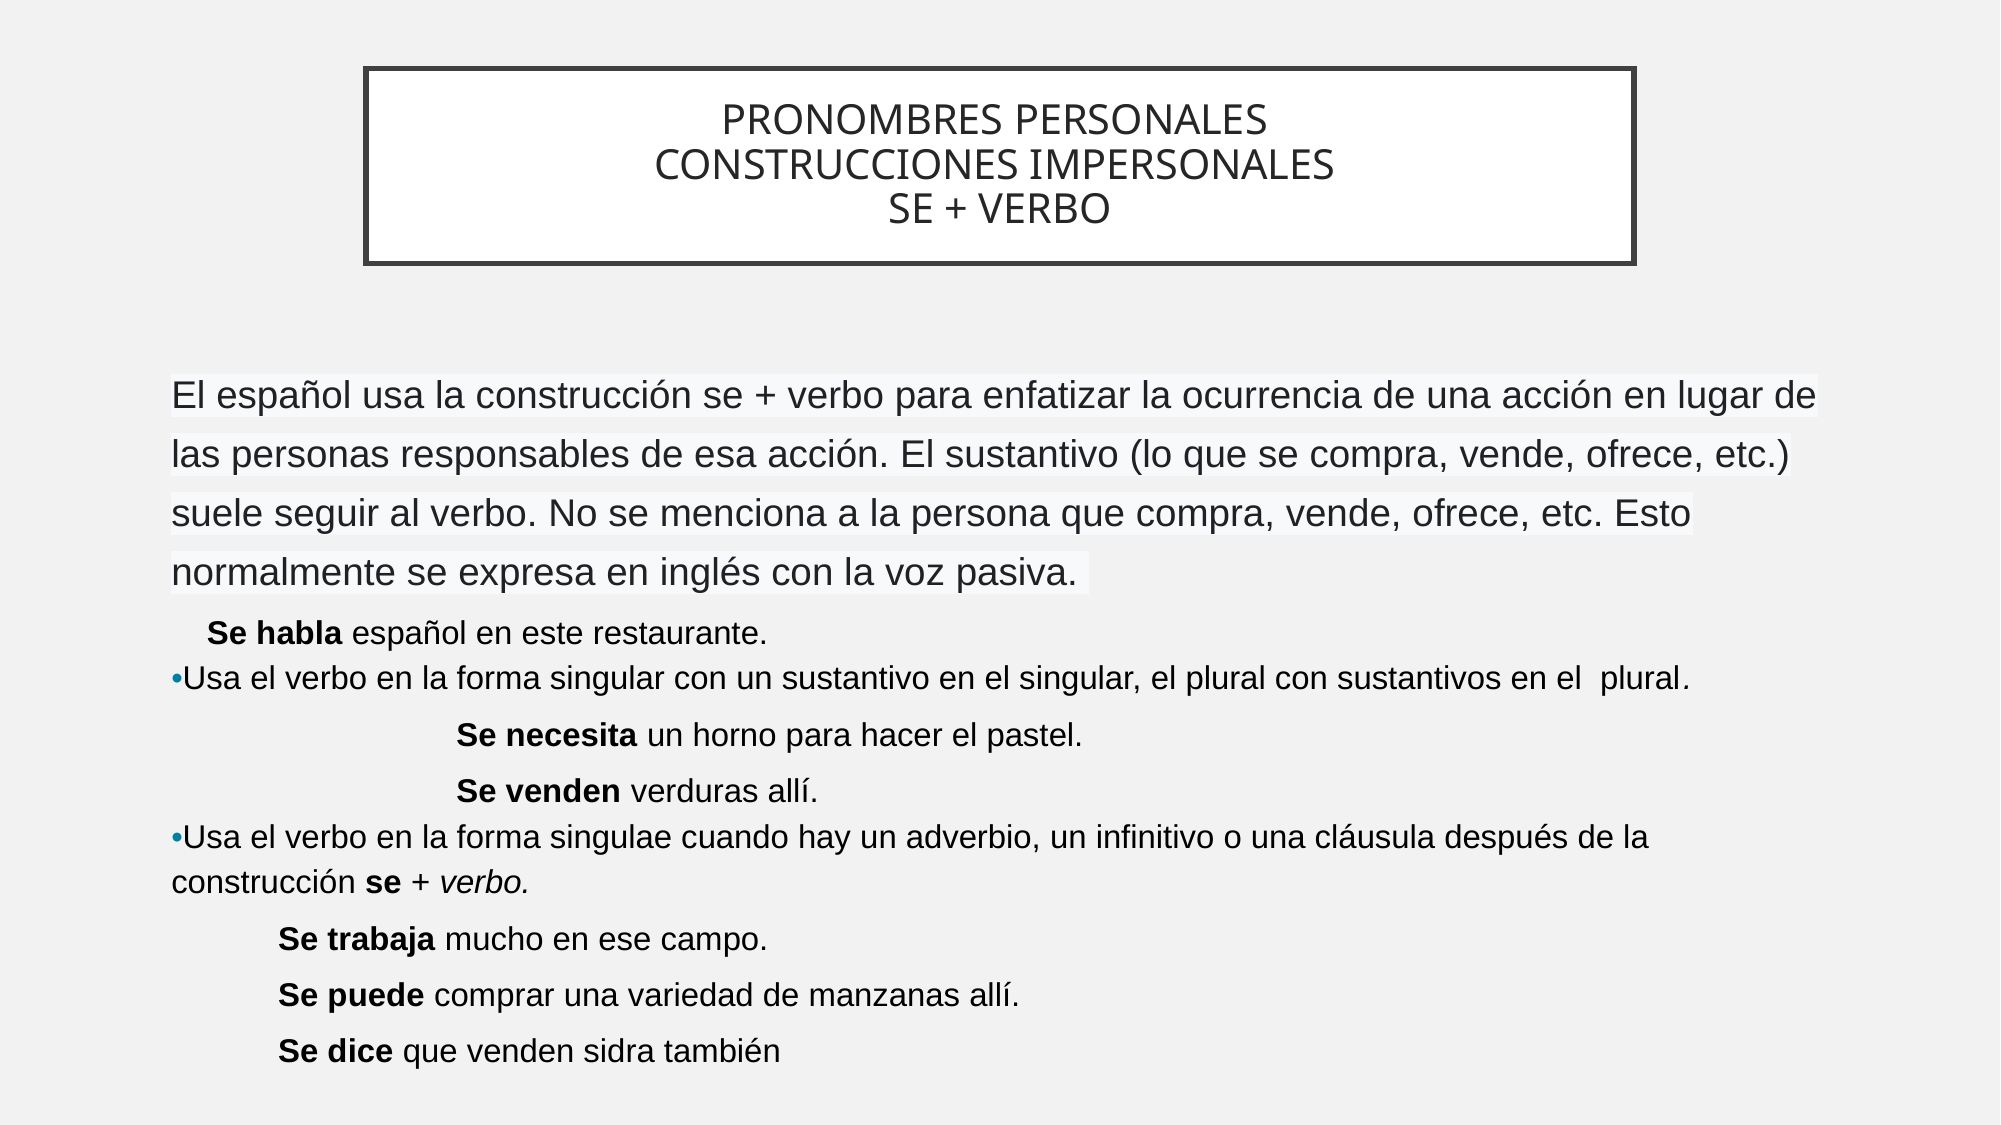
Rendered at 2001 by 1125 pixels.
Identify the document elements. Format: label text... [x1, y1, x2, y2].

title PRONOMBRES PERSONALES CONSTRUCCIONES IMPERSONALES SE + VERBO [363, 66, 1637, 266]
list El español usa la construcción se + verbo para enfatizar la ocurrencia de una acción en lugar de las personas responsables de esa acción. El sustantivo (lo que se compra, vende, ofrece, etc.) suele seguir al verbo. No se menciona a la persona que compra, vende, ofrece, etc. Esto normalmente se expresa en inglés con la voz pasiva. Se habla español en este restaurante. •Usa el verbo en la forma singular con un sustantivo en el singular, el plural con sustantivos en el plural. Se necesita un horno para hacer el pastel. Se venden verduras allí. •Usa el verbo en la forma singulae cuando hay un adverbio, un infinitivo o una cláusula después de la construcción se + verbo. Se trabaja mucho en ese campo. Se puede comprar una variedad de manzanas allí. Se dice que venden sidra también [156, 309, 1845, 1094]
